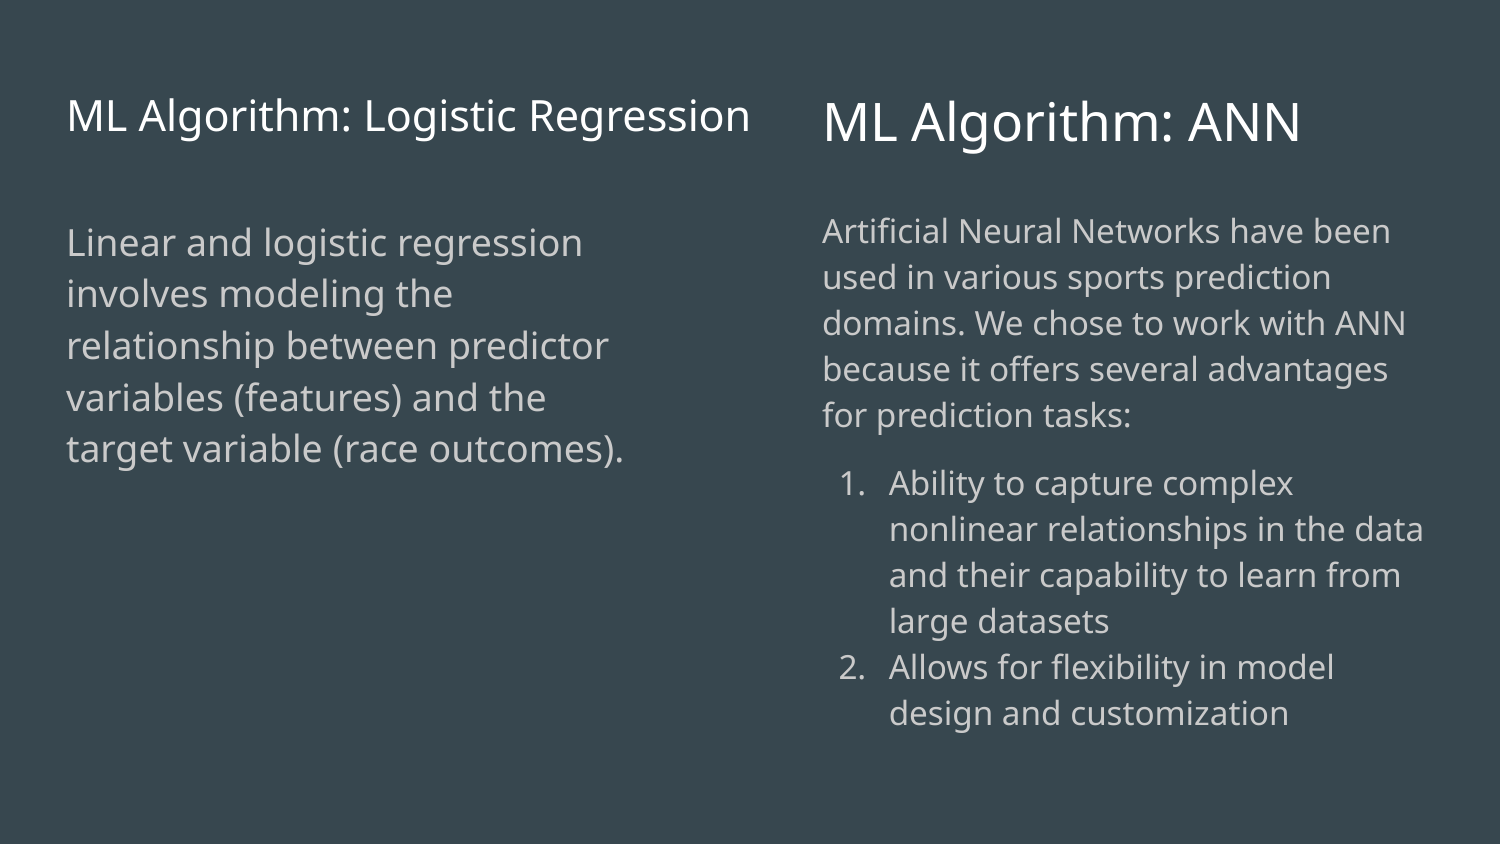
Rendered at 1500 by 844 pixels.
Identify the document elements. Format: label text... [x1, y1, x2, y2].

list Artificial Neural Networks have been used in various sports prediction domains. We chose to work with ANN because it offers several advantages for prediction tasks: Ability to capture complex nonlinear relationships in the data and their capability to learn from large datasets Allows for flexibility in model design and customization [806, 189, 1449, 750]
title ML Algorithm: ANN [806, 72, 1431, 167]
title ML Algorithm: Logistic Regression [51, 72, 785, 167]
list Linear and logistic regression involves modeling the relationship between predictor variables (features) and the target variable (race outcomes). [51, 196, 675, 647]
